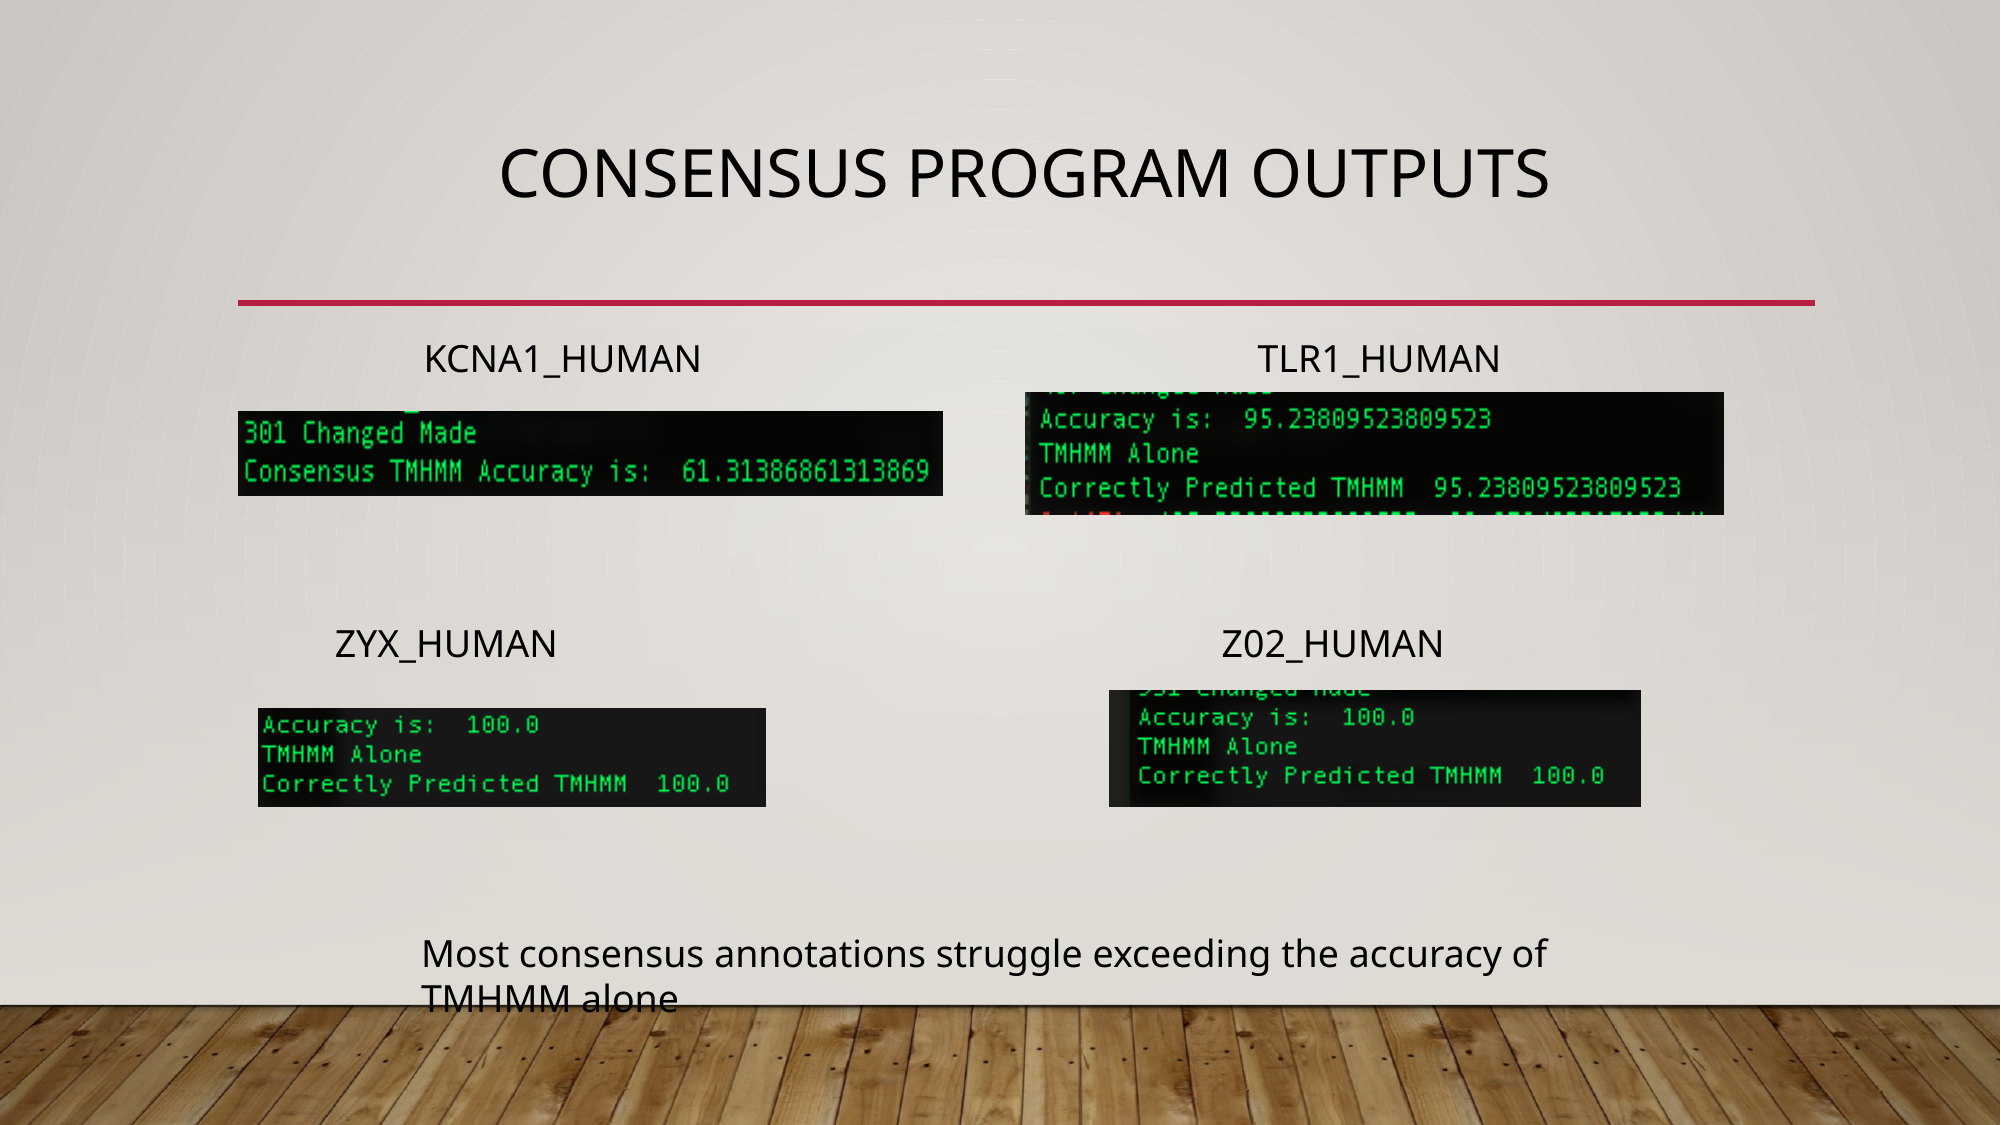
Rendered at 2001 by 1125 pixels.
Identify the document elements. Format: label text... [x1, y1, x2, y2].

picture [0, 1005, 2000, 1125]
picture [237, 411, 943, 496]
title Consensus Program outputs [238, 131, 1814, 305]
picture [1108, 689, 1641, 807]
text_box Most consensus annotations struggle exceeding the accuracy of TMHMM alone [406, 922, 1641, 1027]
text_box ZYX_HUMAN [320, 613, 704, 673]
picture [1025, 392, 1724, 515]
picture [258, 708, 766, 807]
text_box Z02_HUMAN [1206, 613, 1724, 673]
text_box KCNA1_HUMAN [408, 327, 772, 387]
text_box TLR1_HUMAN [1116, 327, 1643, 387]
